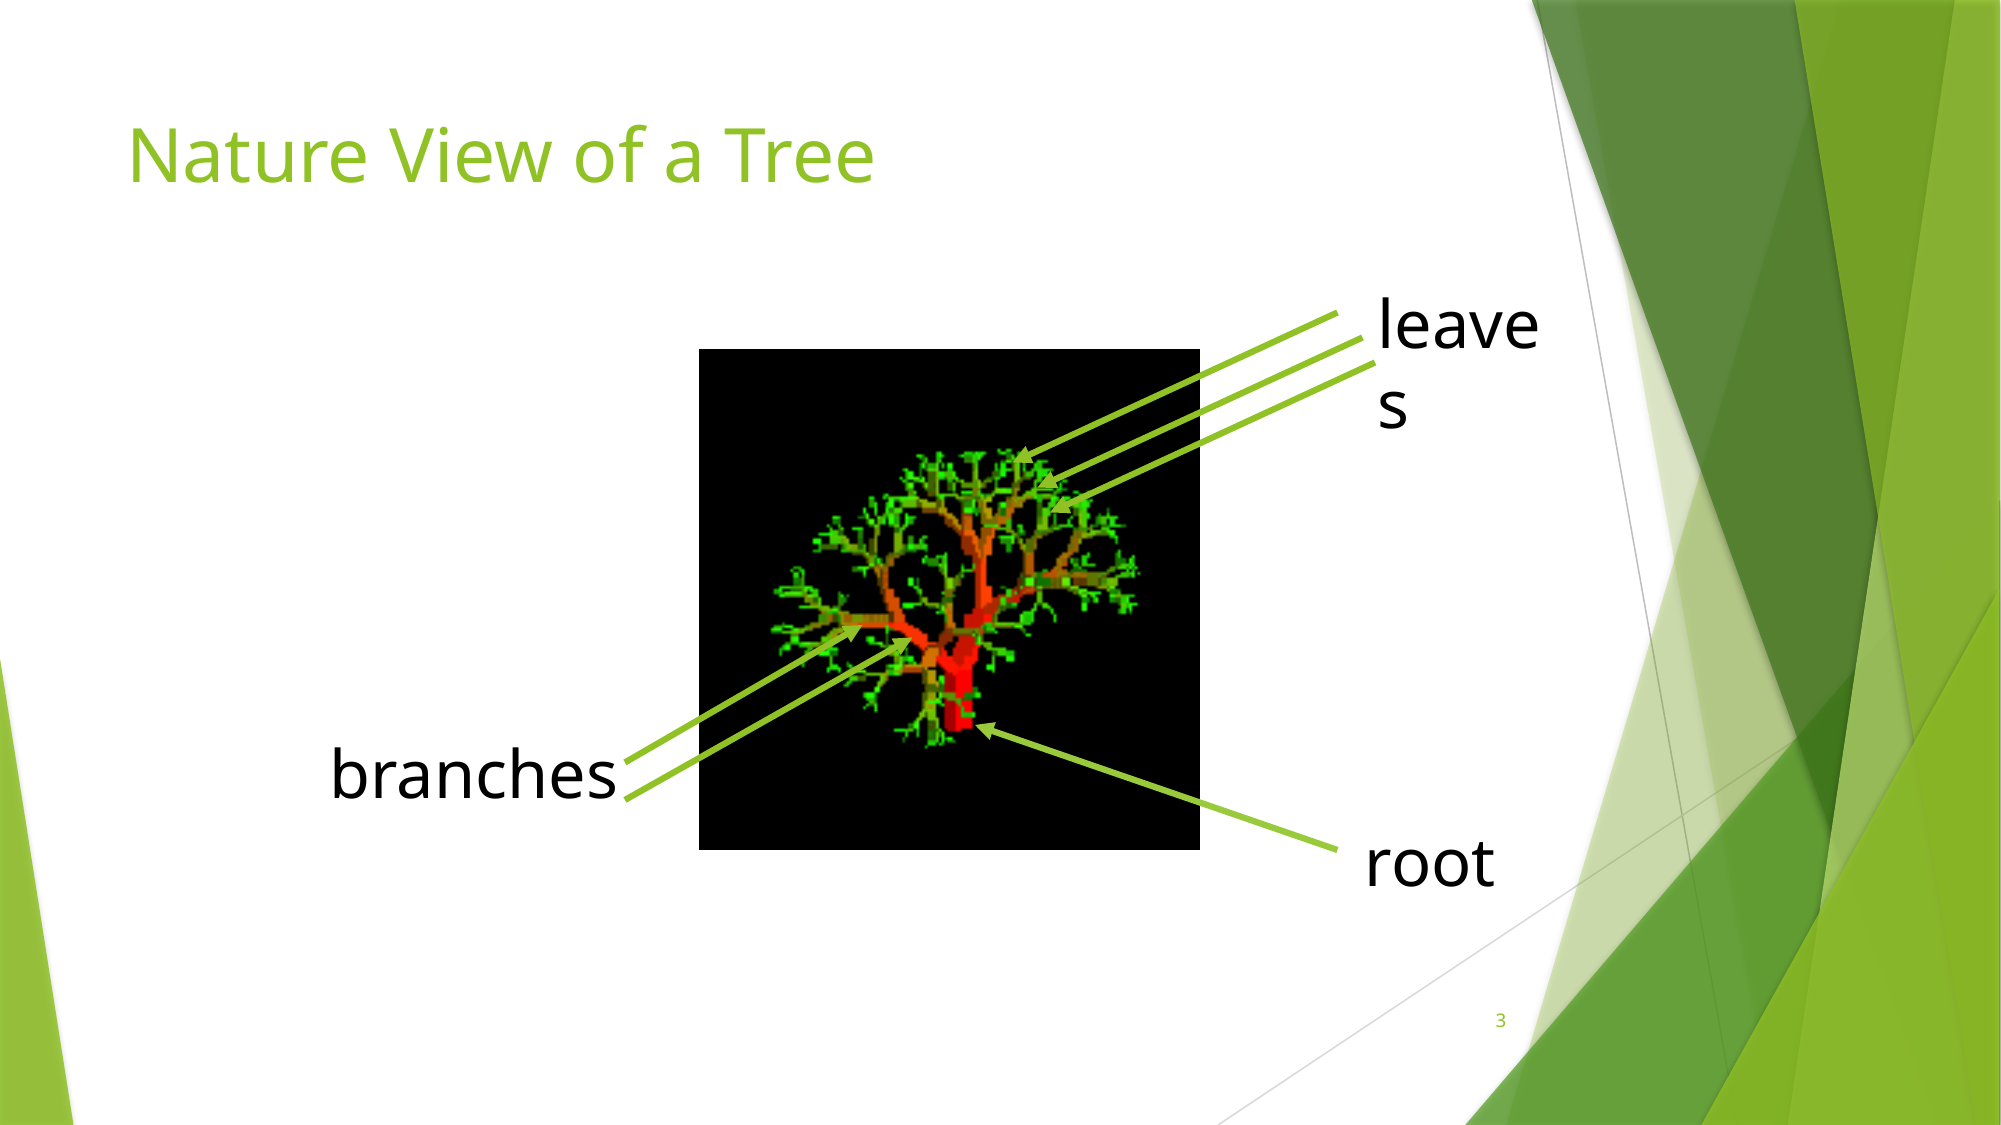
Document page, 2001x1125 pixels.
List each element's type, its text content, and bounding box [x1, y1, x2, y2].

slide_number 3 [1409, 991, 1522, 1051]
text_box root [1349, 812, 1513, 908]
title Nature View of a Tree [111, 99, 1522, 317]
text_box leaves [1362, 274, 1588, 450]
picture [699, 349, 1201, 851]
text_box branches [314, 724, 638, 820]
